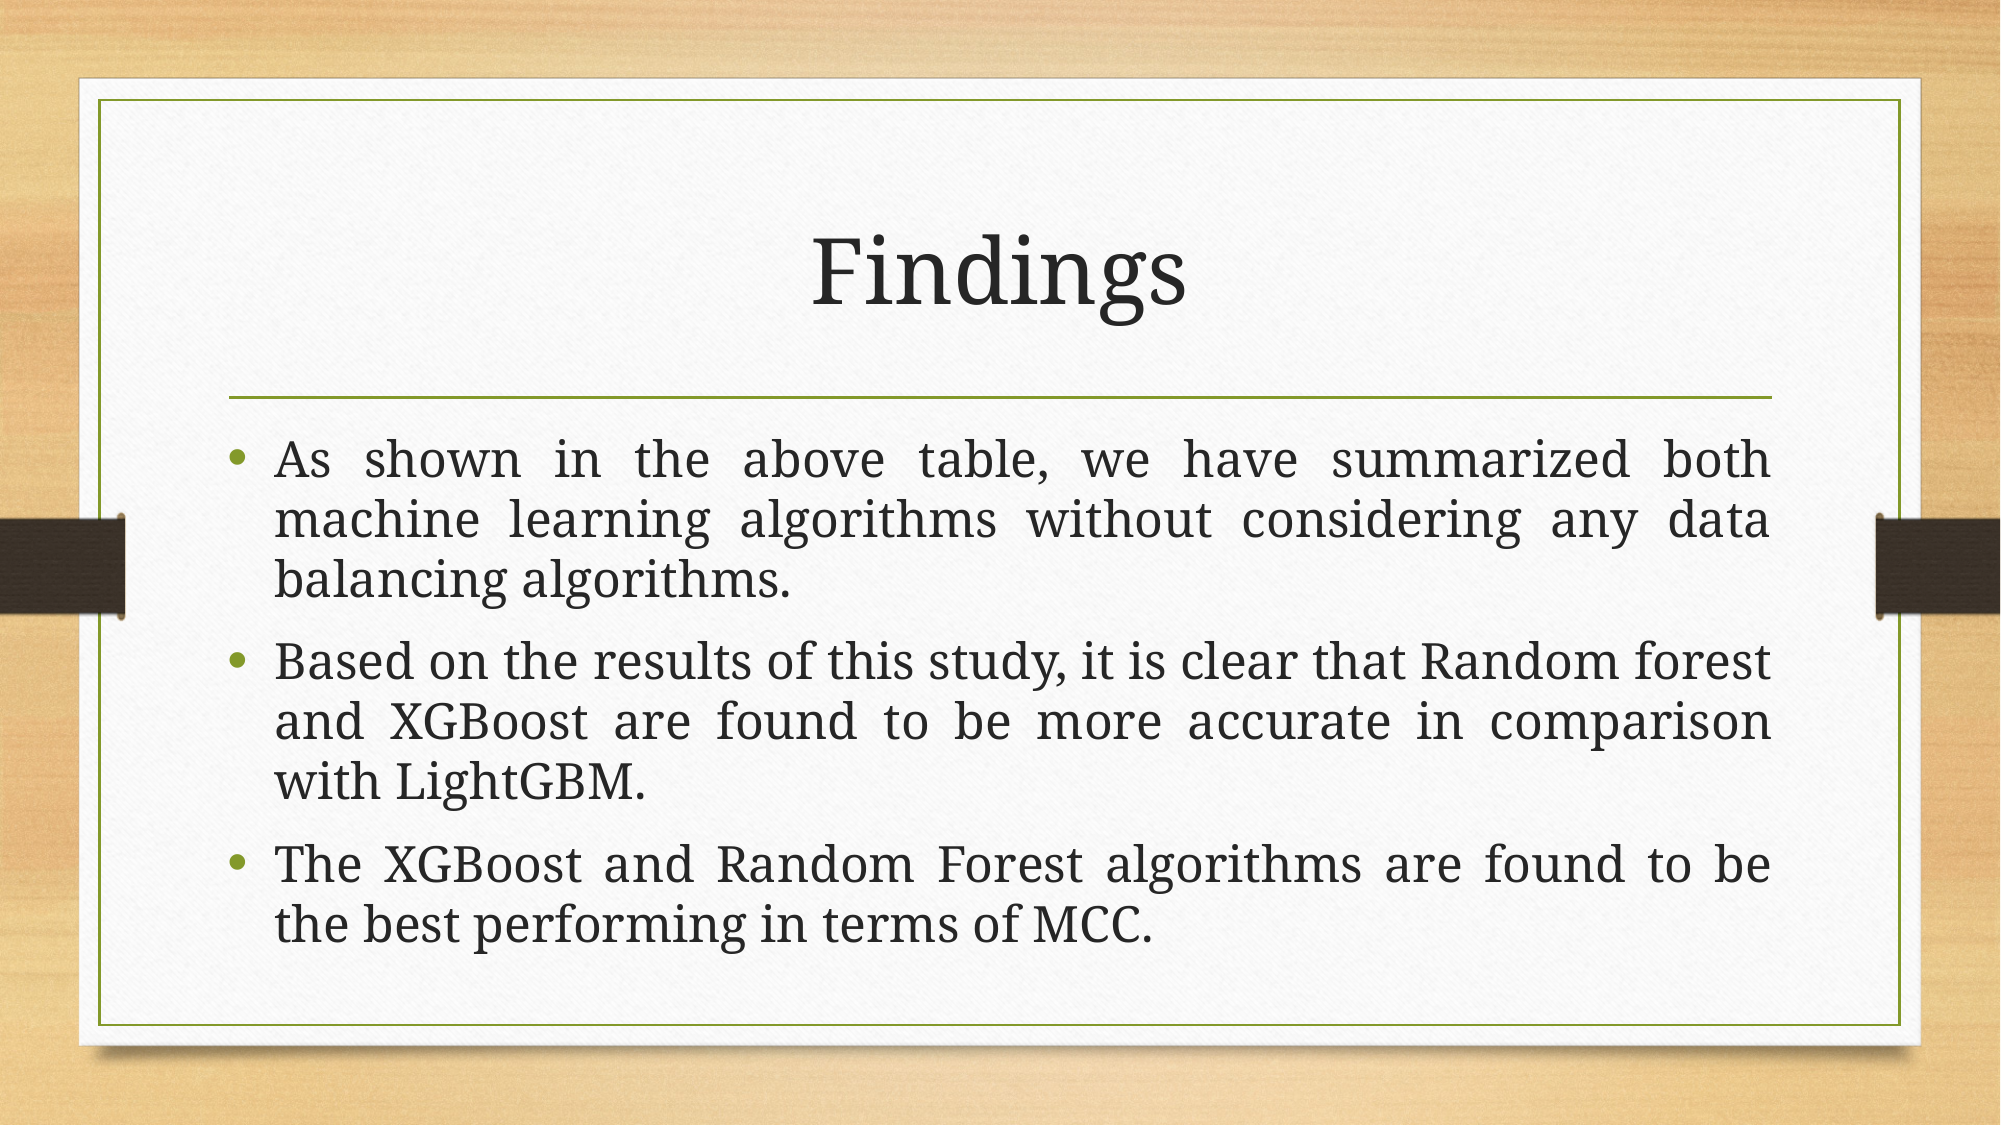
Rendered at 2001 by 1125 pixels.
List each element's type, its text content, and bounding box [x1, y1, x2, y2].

list As shown in the above table, we have summarized both machine learning algorithms without considering any data balancing algorithms. Based on the results of this study, it is clear that Random forest and XGBoost are found to be more accurate in comparison with LightGBM. The XGBoost and Random Forest algorithms are found to be the best performing in terms of MCC. [212, 419, 1788, 964]
picture [0, 0, 2001, 1125]
title Findings [212, 161, 1788, 375]
